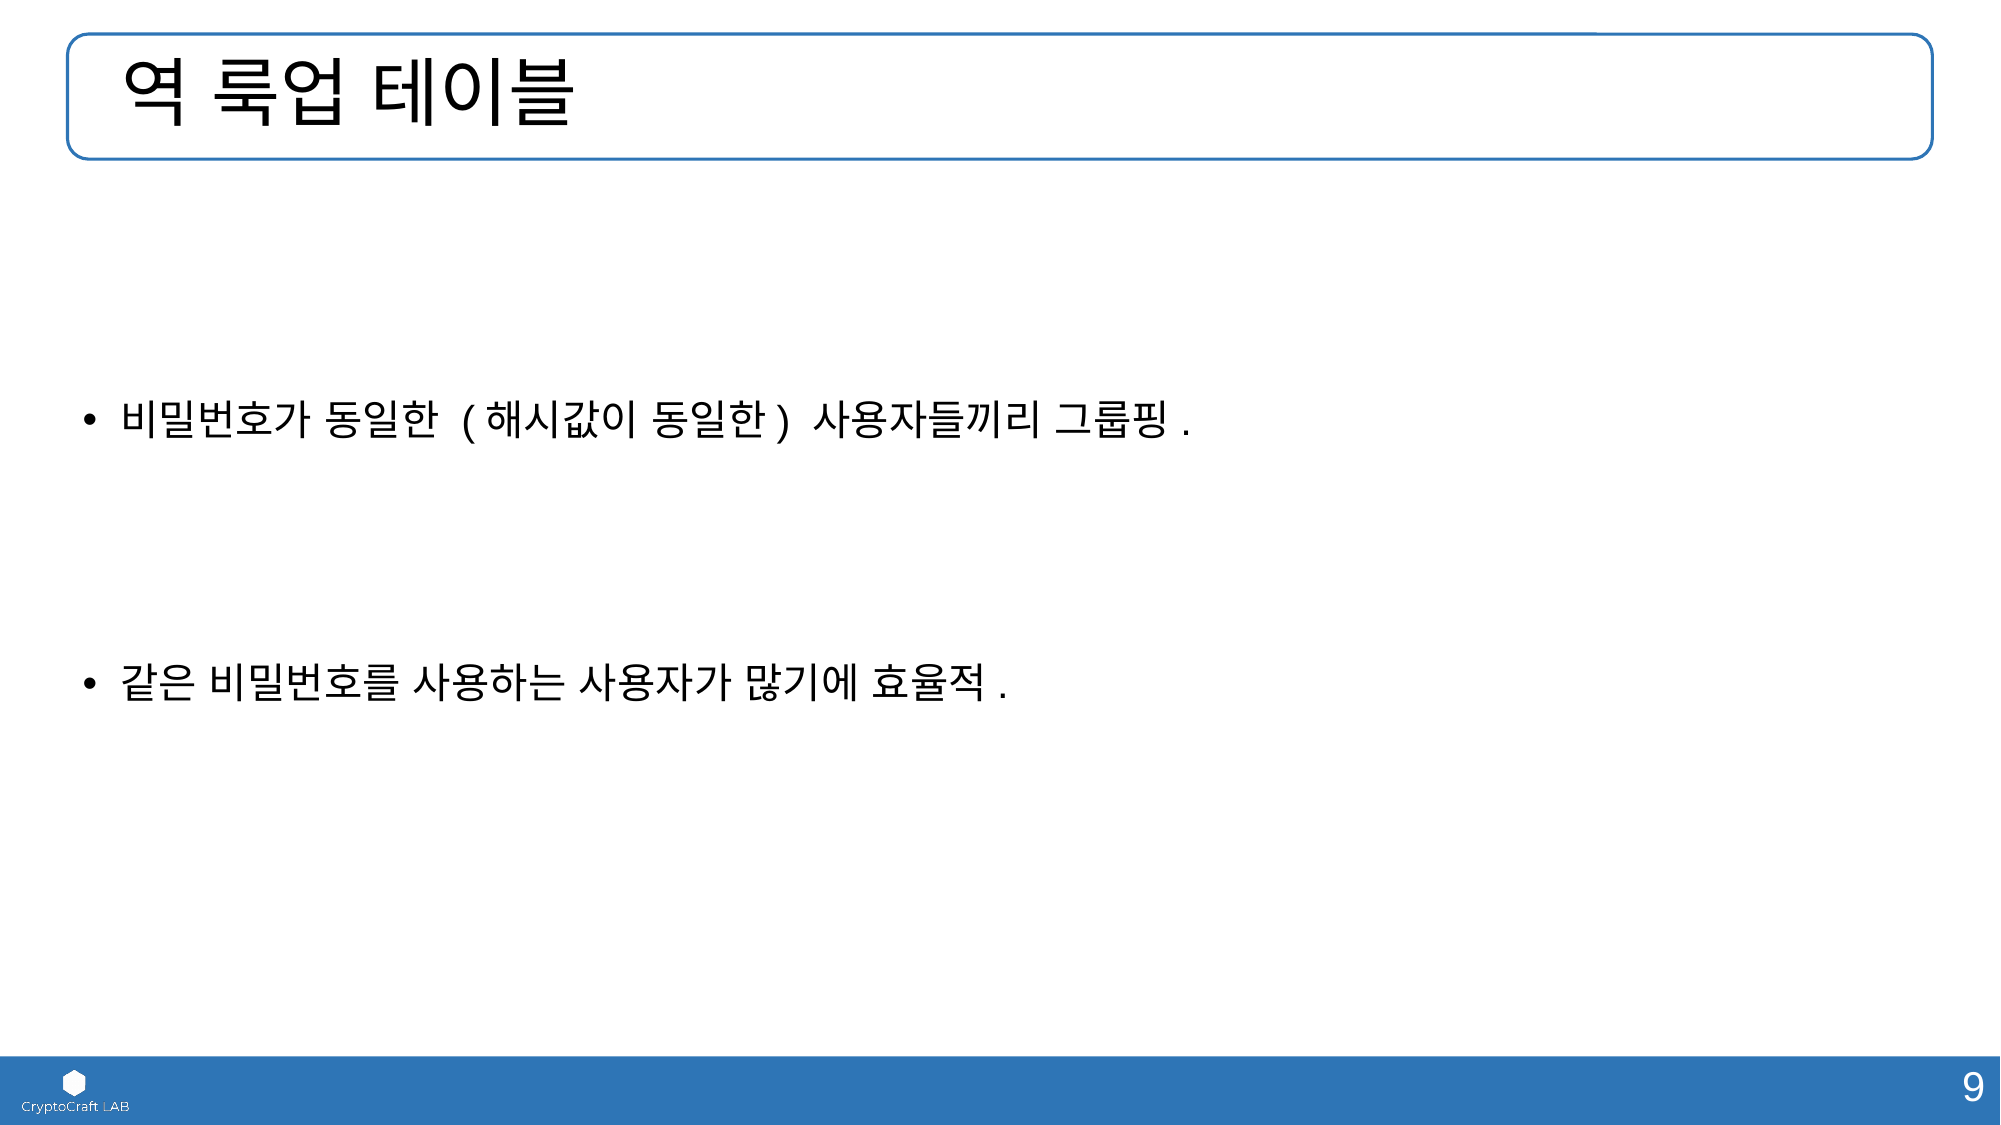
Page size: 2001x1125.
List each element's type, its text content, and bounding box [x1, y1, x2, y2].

title 역 룩업 테이블 [67, 34, 1933, 160]
picture [13, 1061, 138, 1123]
list 비밀번호가 동일한 (해시값이 동일한) 사용자들끼리 그룹핑. 같은 비밀번호를 사용하는 사용자가 많기에 효율적. [67, 189, 1933, 1019]
